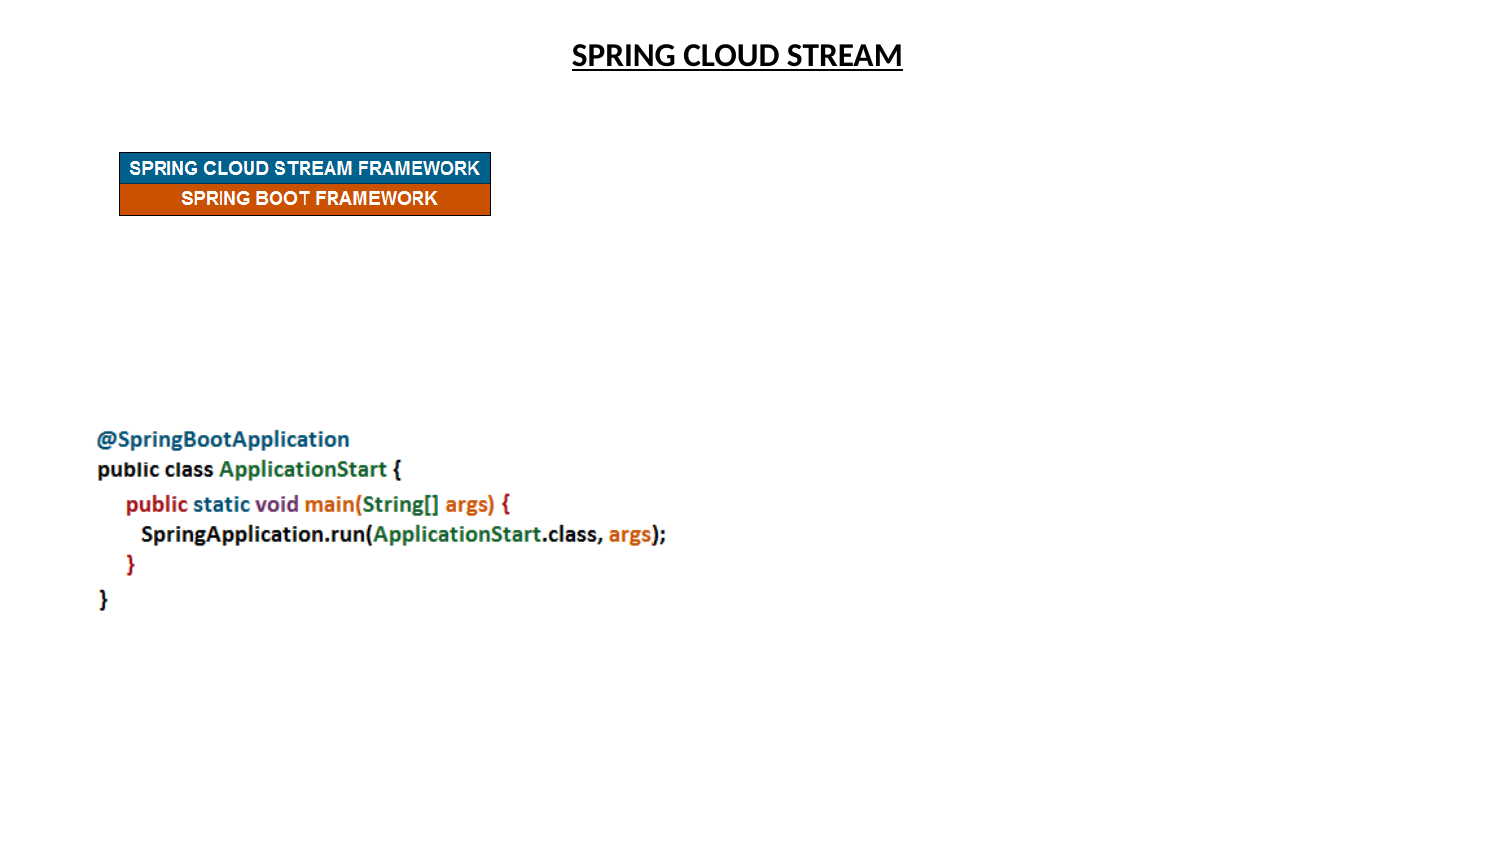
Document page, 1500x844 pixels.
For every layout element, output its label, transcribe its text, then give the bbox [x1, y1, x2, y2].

picture [112, 146, 497, 223]
title SPRING CLOUD STREAM [487, 21, 988, 85]
picture [87, 421, 676, 617]
